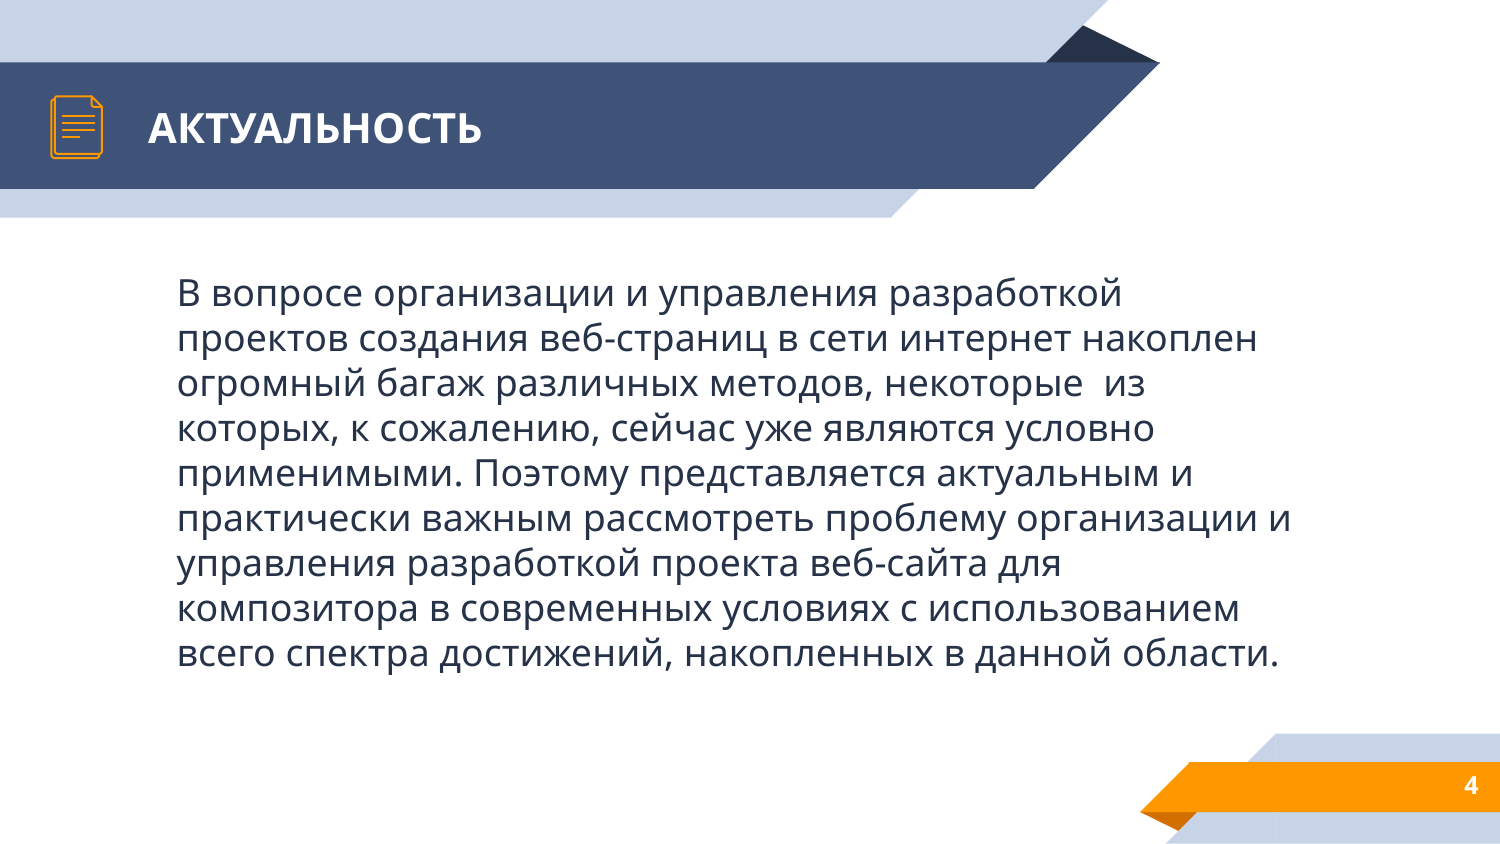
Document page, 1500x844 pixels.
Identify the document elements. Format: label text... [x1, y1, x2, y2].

slide_number 4 [1249, 760, 1494, 813]
list В вопросе организации и управления разработкой проектов создания веб-страниц в сети интернет накоплен огромный багаж различных методов, некоторые из которых, к сожалению, сейчас уже являются условно применимыми. Поэтому представляется актуальным и практически важным рассмотреть проблему организации и управления разработкой проекта веб-сайта для композитора в современных условиях с использованием всего спектра достижений, накопленных в данной области. [142, 253, 1317, 698]
title АКТУАЛЬНОСТЬ [133, 64, 997, 190]
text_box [50, 96, 103, 159]
